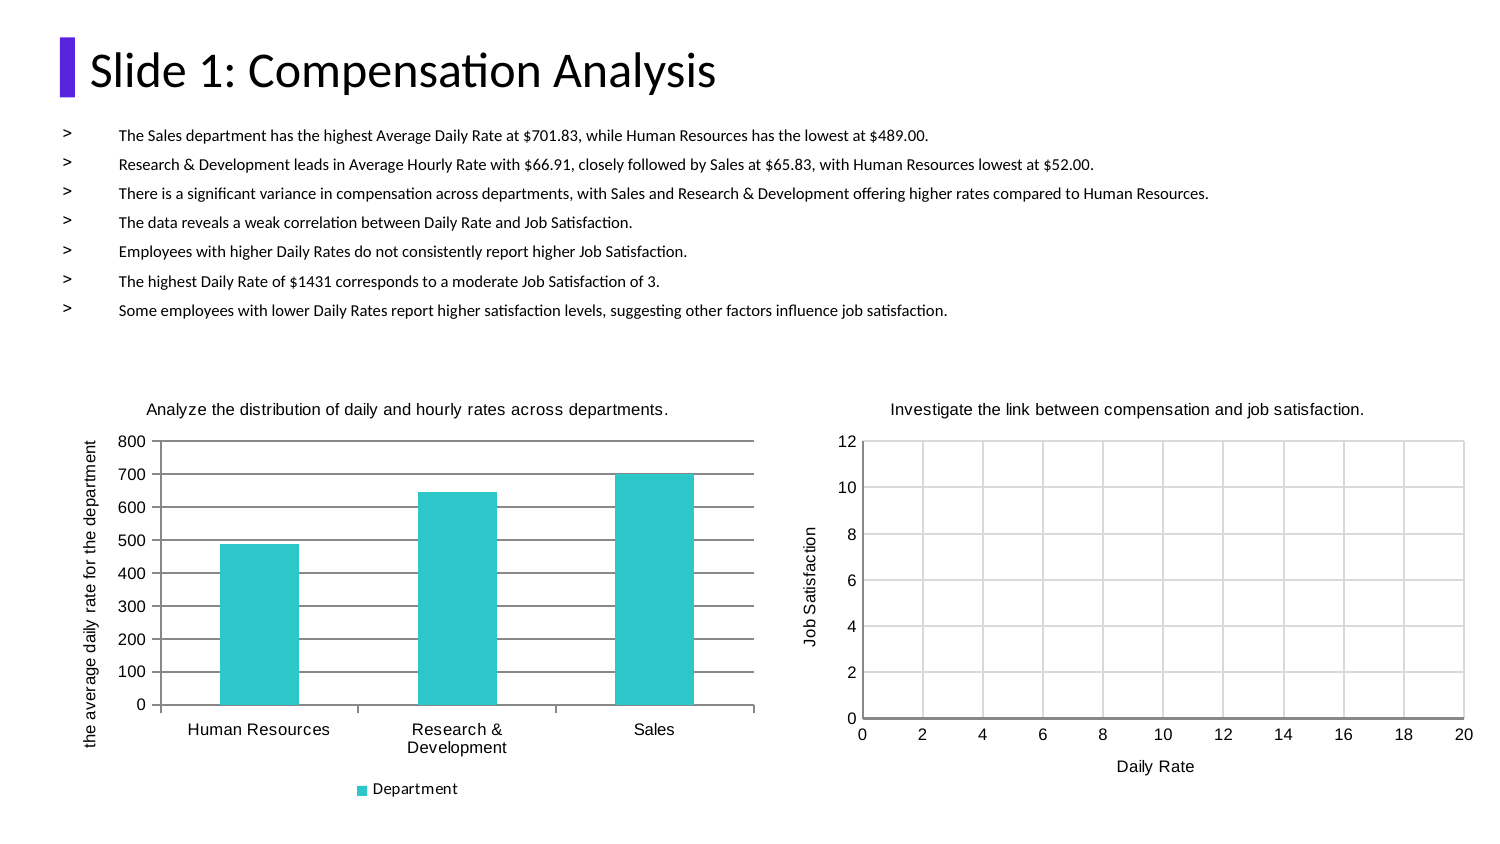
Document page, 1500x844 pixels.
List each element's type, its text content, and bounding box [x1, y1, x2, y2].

text_box The Sales department has the highest Average Daily Rate at $701.83, while Human Resources has the lowest at $489.00. Research & Development leads in Average Hourly Rate with $66.91, closely followed by Sales at $65.83, with Human Resources lowest at $52.00. There is a significant variance in compensation across departments, with Sales and Research & Development offering higher rates compared to Human Resources. The data reveals a weak correlation between Daily Rate and Job Satisfaction. Employees with higher Daily Rates do not consistently report higher Job Satisfaction. The highest Daily Rate of $1431 corresponds to a moderate Job Satisfaction of 3. Some employees with lower Daily Rates report higher satisfaction levels, suggesting other factors influence job satisfaction. [47, 107, 1488, 377]
text_box Slide 1: Compensation Analysis [74, 37, 1425, 98]
chart [47, 377, 1488, 806]
text_box [59, 37, 74, 98]
